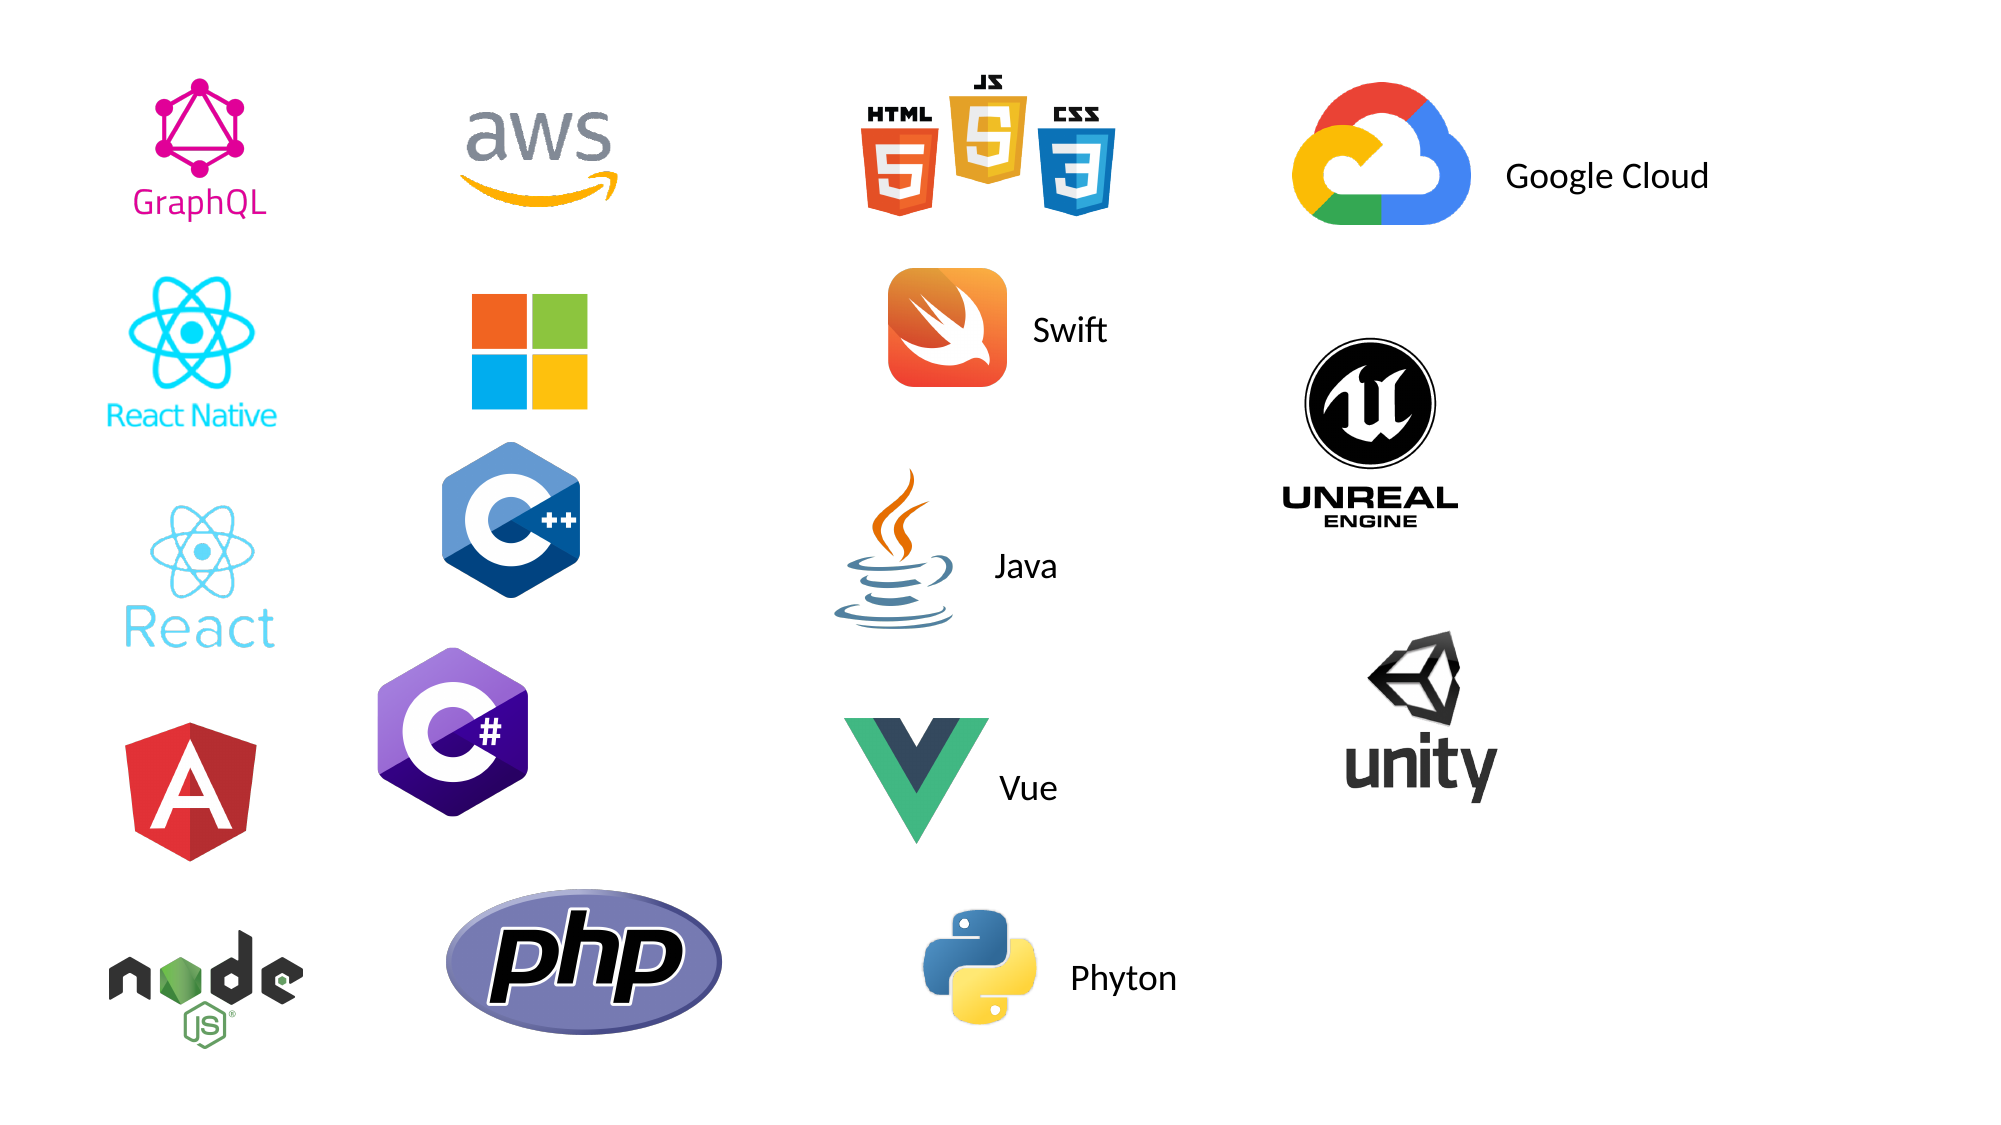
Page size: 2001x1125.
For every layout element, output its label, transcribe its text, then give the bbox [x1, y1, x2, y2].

picture [67, 258, 314, 452]
picture [125, 722, 257, 862]
picture [887, 268, 1007, 388]
picture [439, 261, 620, 598]
picture [1292, 82, 1471, 225]
picture [834, 468, 953, 629]
picture [125, 76, 274, 225]
picture [1331, 626, 1514, 809]
picture [110, 486, 613, 823]
picture [109, 930, 303, 1049]
picture [457, 72, 619, 234]
text_box Vue [989, 755, 1074, 815]
text_box Phyton [1062, 945, 1193, 1006]
picture [844, 718, 989, 844]
text_box Java [979, 534, 1074, 594]
picture [441, 885, 726, 1039]
picture [1281, 329, 1460, 532]
picture [897, 884, 1062, 1050]
text_box Swift [1018, 297, 1124, 358]
picture [854, 69, 1122, 225]
text_box Google Cloud [1490, 143, 1726, 204]
